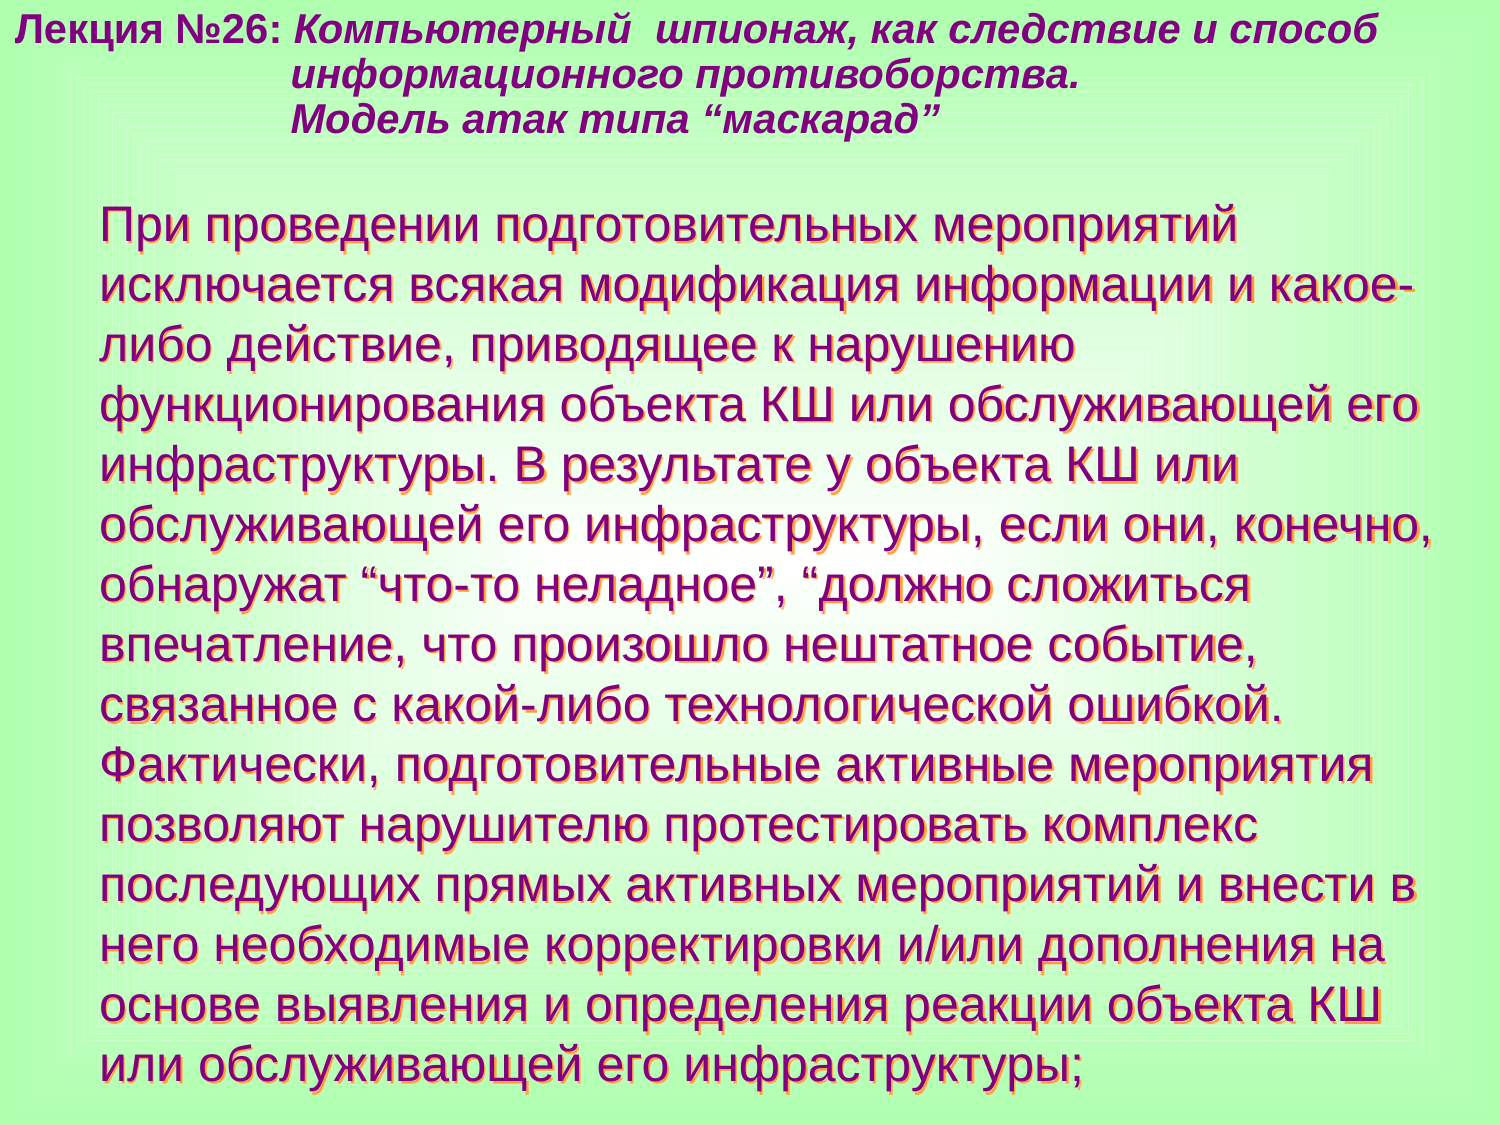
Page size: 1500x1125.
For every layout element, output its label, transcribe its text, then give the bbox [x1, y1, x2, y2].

text_box При проведении подготовительных мероприятий исключается всякая модификация информации и какое-либо действие, приводящее к нарушению функционирования объекта КШ или обслуживающей его инфраструктуры. В результате у объекта КШ или обслуживающей его инфраструктуры, если они, конечно, обнаружат “что-то неладное”, “должно сложиться впечатление, что произошло нештатное событие, связанное с какой-либо технологической ошибкой. Фактически, подготовительные активные мероприятия позволяют нарушителю протестировать комплекс последующих прямых активных мероприятий и внести в него необходимые корректировки и/или дополнения на основе выявления и определения реакции объекта КШ или обслуживающей его инфраструктуры; [41, 184, 1459, 1100]
text_box Лекция №26: Компьютерный шпионаж, как следствие и способ информационного противоборства. Модель атак типа “маскарад” [0, 0, 1500, 150]
